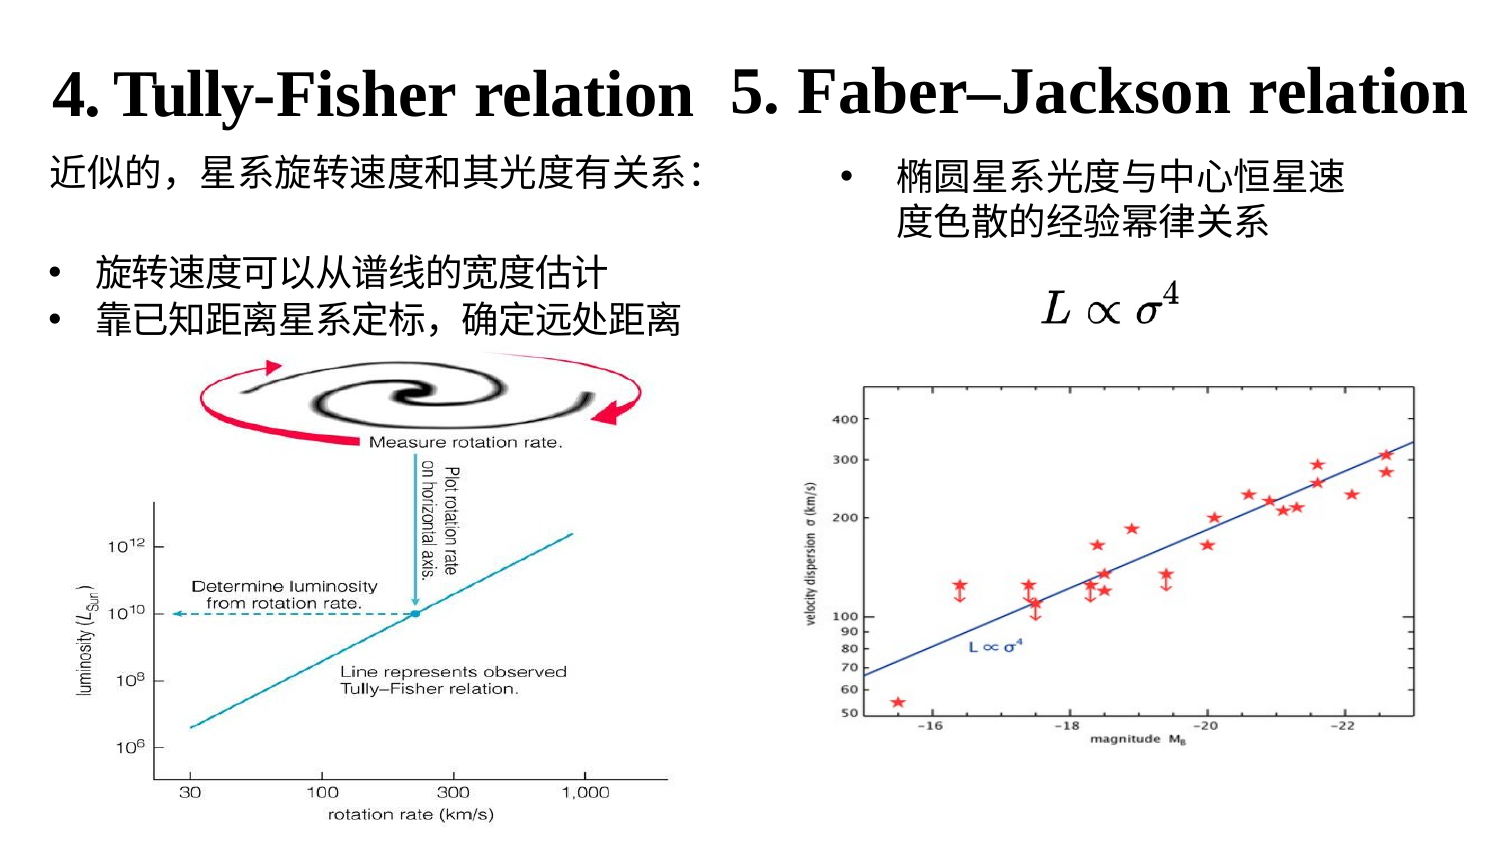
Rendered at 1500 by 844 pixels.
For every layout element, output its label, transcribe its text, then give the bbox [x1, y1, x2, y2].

title 4. Tully-Fisher relation [50, 47, 706, 141]
picture [1040, 279, 1179, 324]
text_box 旋转速度可以从谱线的宽度估计 靠已知距离星系定标，确定远处距离 [31, 241, 782, 349]
picture [62, 346, 675, 828]
picture [801, 384, 1419, 748]
text_box 椭圆星系光度与中心恒星速度色散的经验幂律关系 [823, 145, 1397, 251]
text_box 5. Faber–Jackson relation [728, 45, 1492, 128]
text_box 近似的，星系旋转速度和其光度有关系： [35, 141, 740, 202]
